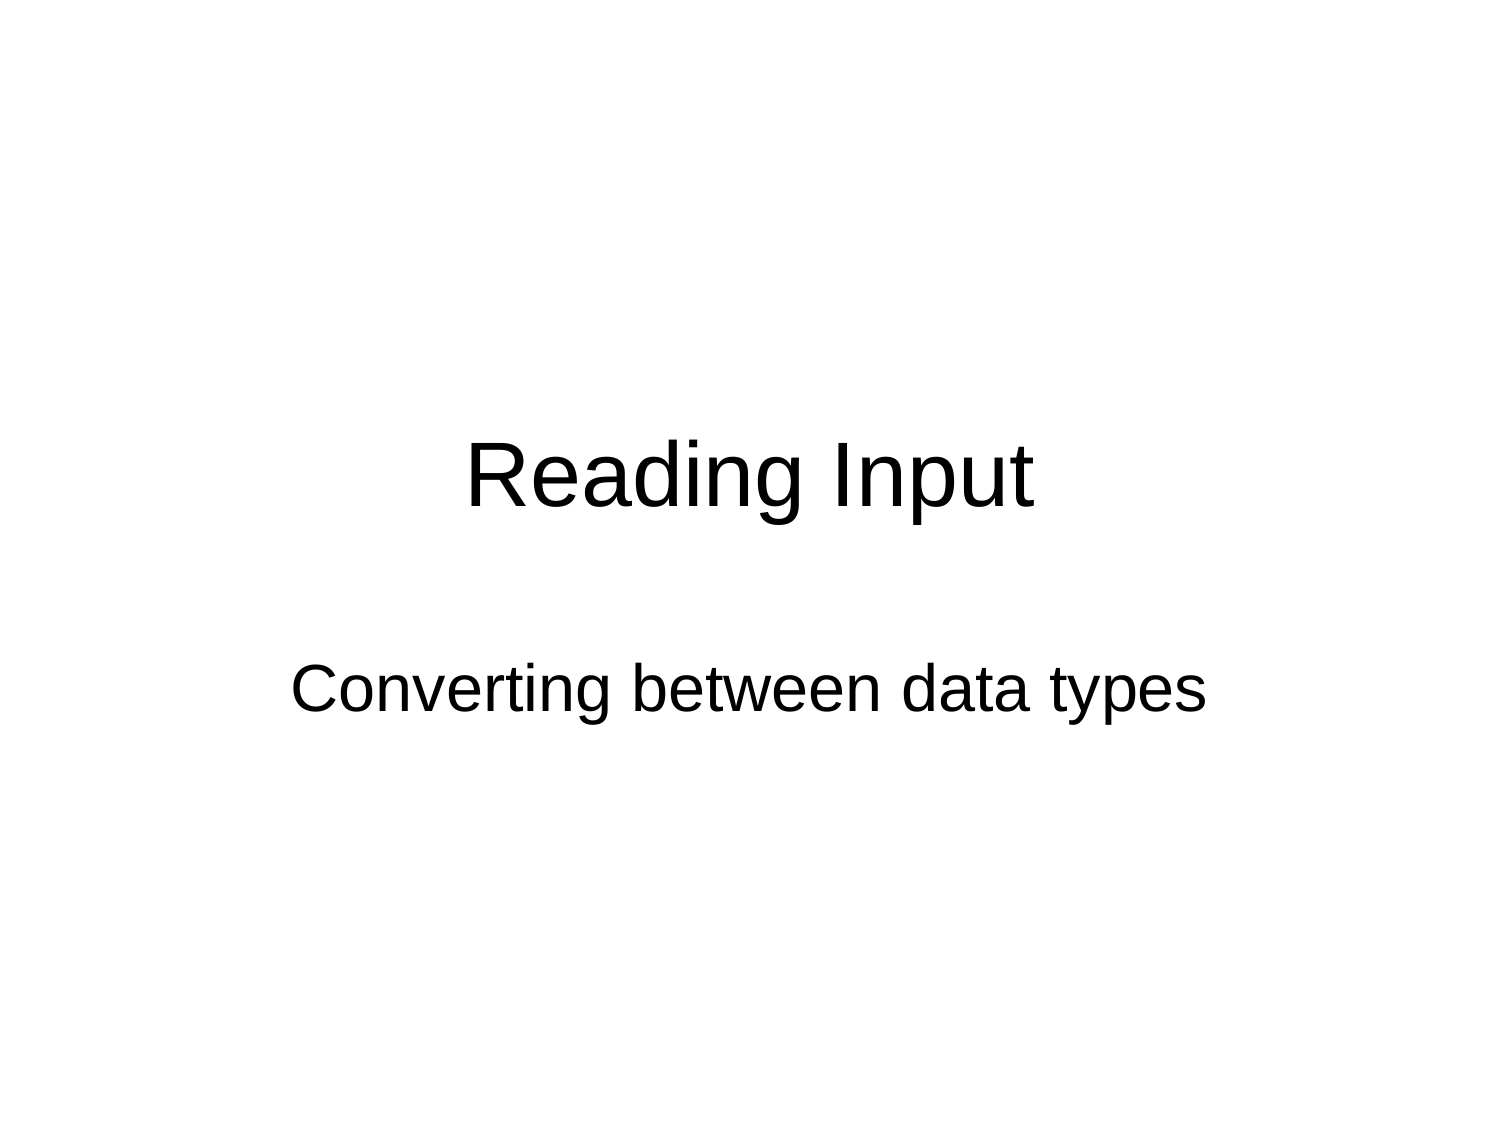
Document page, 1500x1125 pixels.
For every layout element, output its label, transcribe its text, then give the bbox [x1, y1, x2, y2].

subtitle Converting between data types [225, 637, 1275, 925]
title Reading Input [112, 349, 1388, 591]
